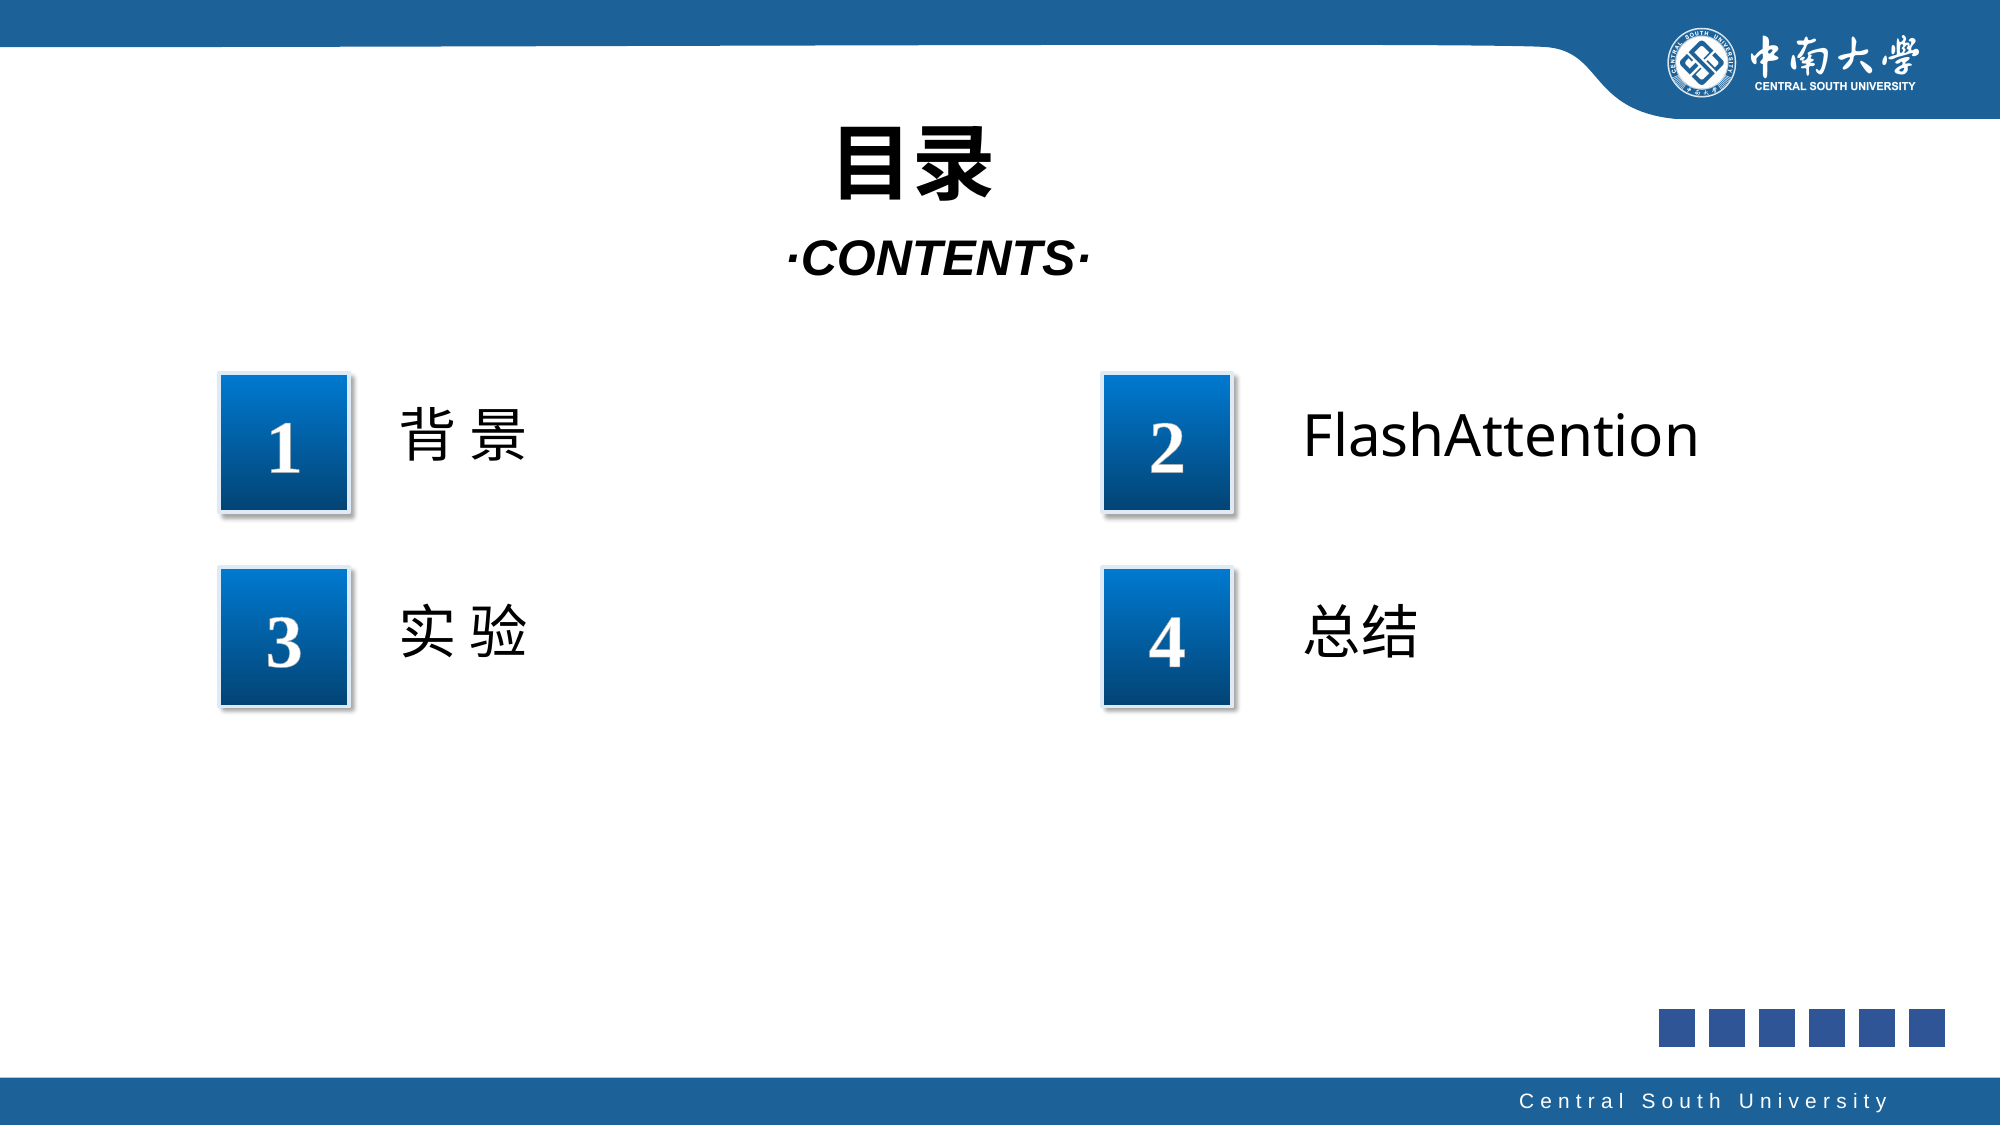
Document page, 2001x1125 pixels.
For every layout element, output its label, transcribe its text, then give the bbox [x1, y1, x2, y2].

picture [1658, 22, 1931, 103]
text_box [219, 372, 1233, 707]
text_box [0, 1077, 2000, 1125]
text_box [1658, 1008, 1946, 1048]
text_box 目录 [814, 102, 1062, 218]
text_box Central South University [1504, 1080, 1902, 1120]
text_box ·CONTENTS· [717, 218, 1160, 293]
text_box 总结 [1288, 587, 1696, 699]
text_box [0, 0, 2000, 119]
text_box FlashAttention [1288, 391, 1746, 503]
